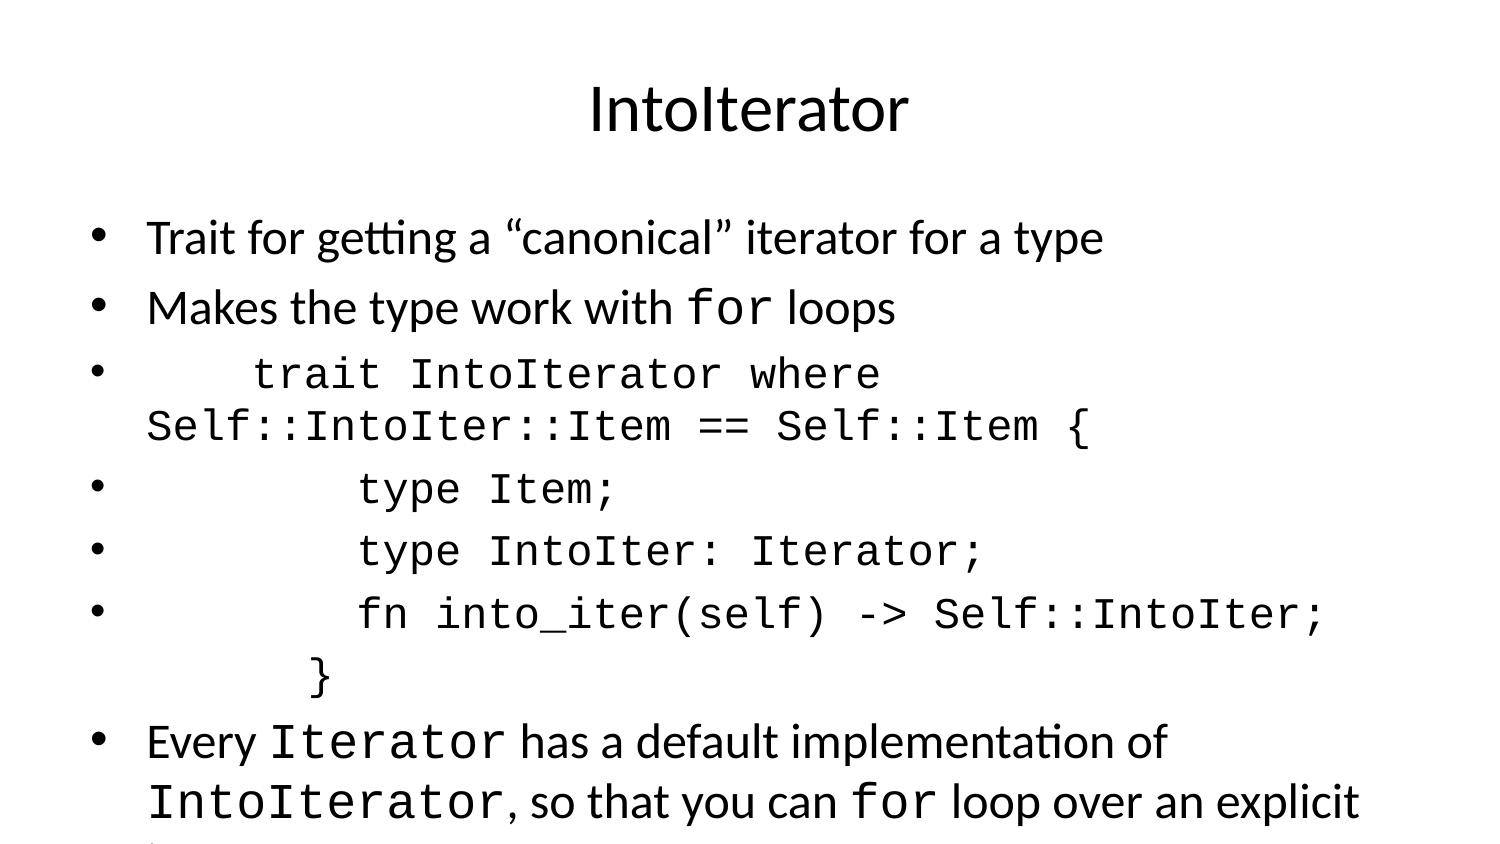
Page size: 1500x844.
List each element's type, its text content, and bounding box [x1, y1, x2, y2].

title IntoIterator [75, 33, 1425, 175]
list Trait for getting a “canonical” iterator for a type Makes the type work with for loops trait IntoIterator where Self::IntoIter::Item == Self::Item { type Item; type IntoIter: Iterator; fn into_iter(self) -> Self::IntoIter; } Every Iterator has a default implementation of IntoIterator, so that you can for loop over an explicit iterator [75, 196, 1425, 754]
